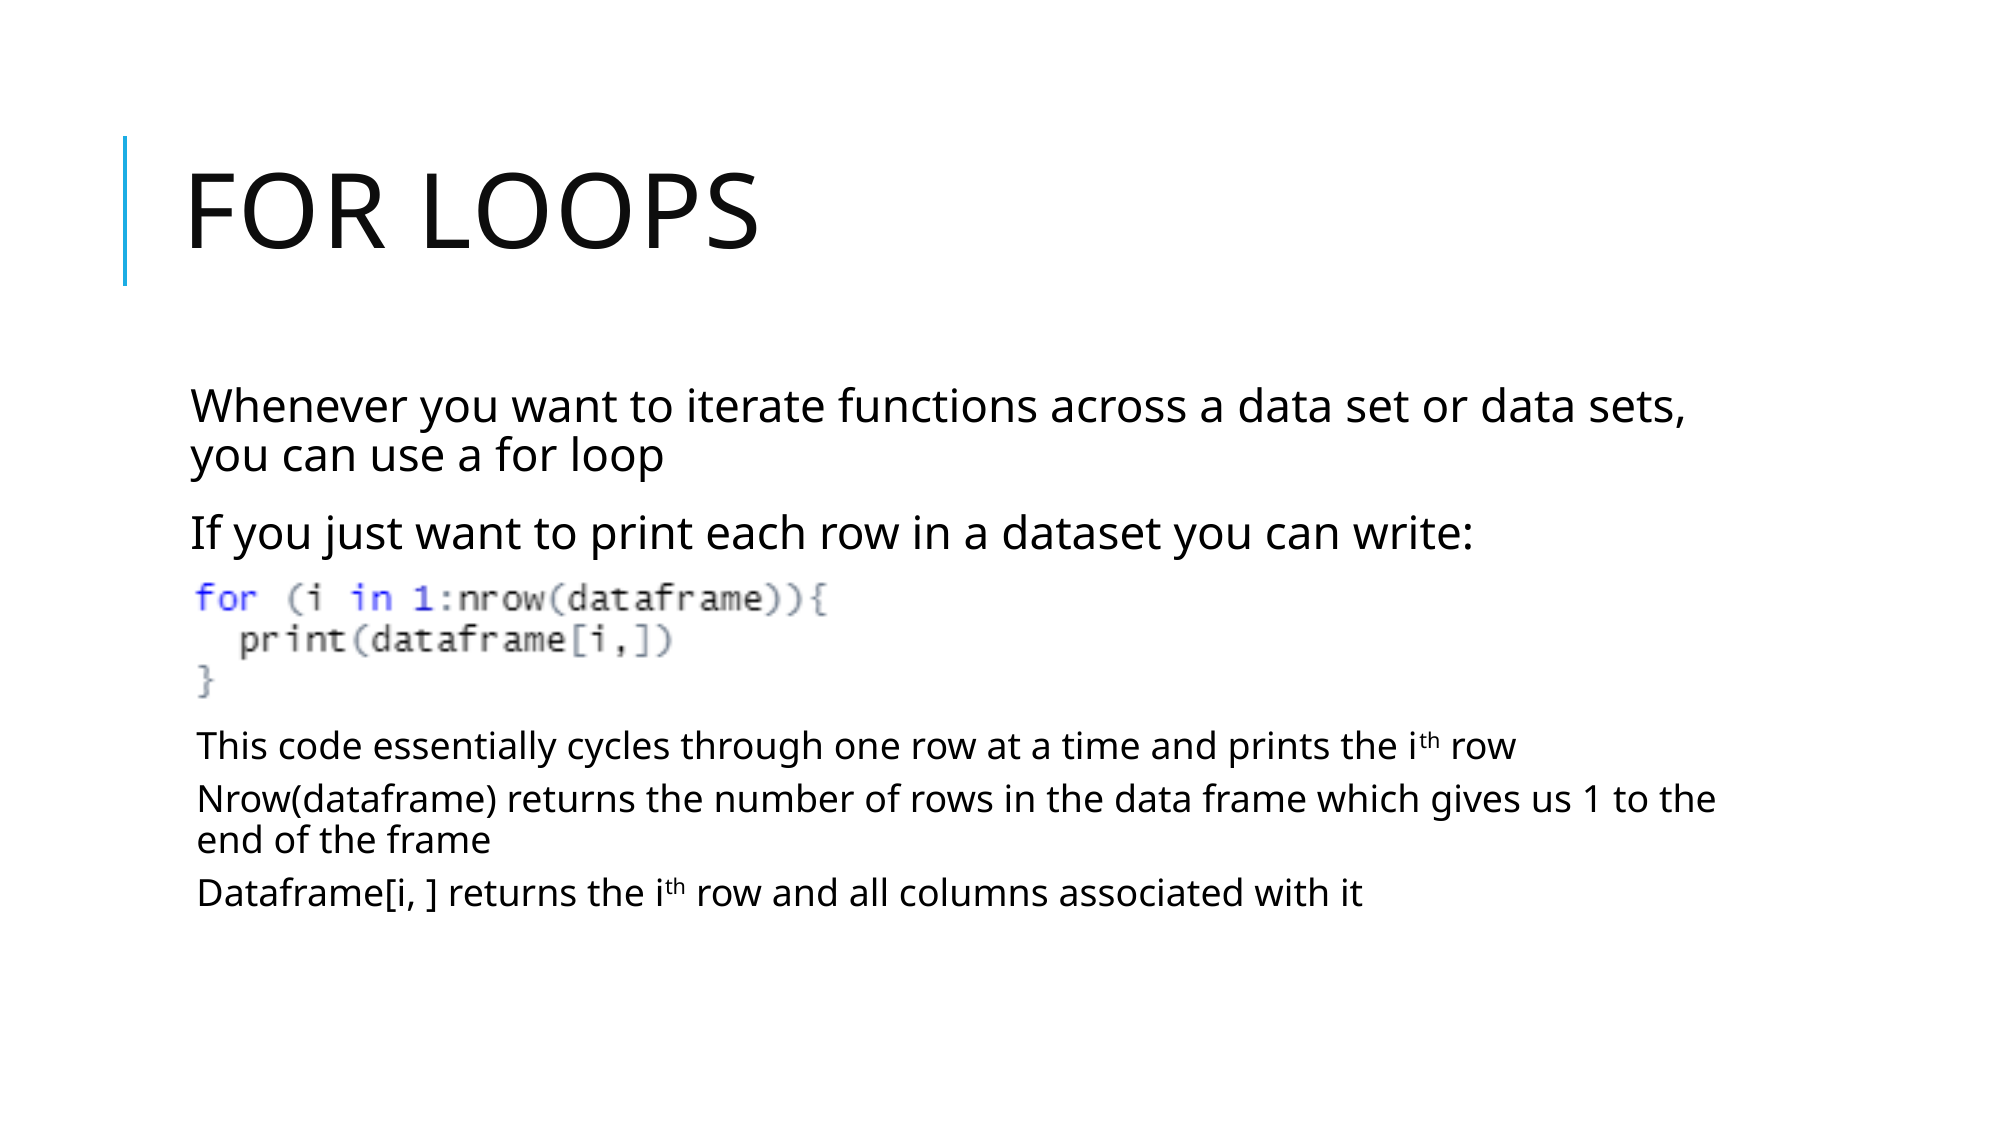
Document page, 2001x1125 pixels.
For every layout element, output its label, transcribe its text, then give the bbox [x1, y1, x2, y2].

title For loops [168, 96, 1763, 342]
picture [191, 562, 882, 718]
list Whenever you want to iterate functions across a data set or data sets, you can use a for loop If you just want to print each row in a dataset you can write: This code essentially cycles through one row at a time and prints the ith row Nrow(dataframe) returns the number of rows in the data frame which gives us 1 to the end of the frame Dataframe[i, ] returns the ith row and all columns associated with it [168, 375, 1763, 1035]
